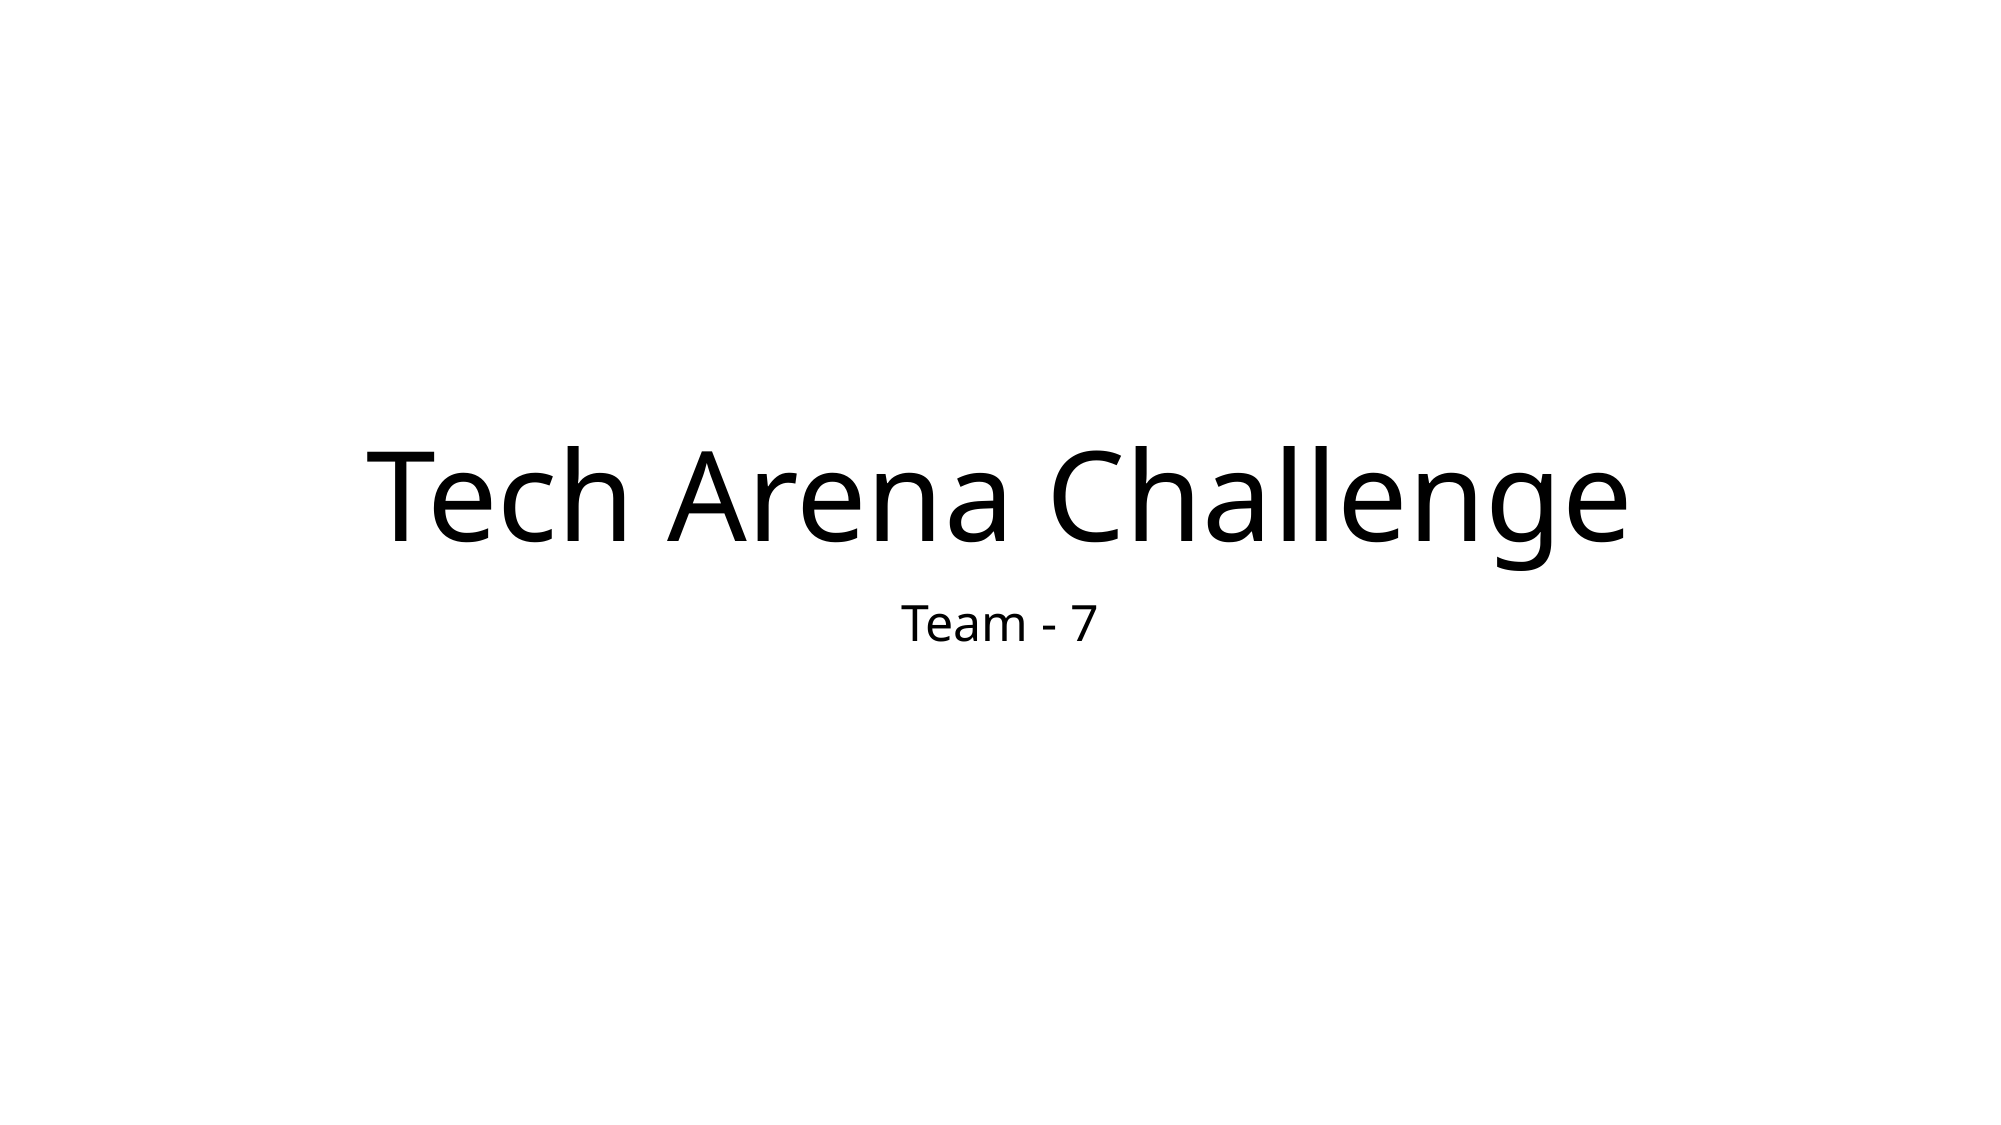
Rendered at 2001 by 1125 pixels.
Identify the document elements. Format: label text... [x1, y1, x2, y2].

title Tech Arena Challenge [249, 184, 1750, 576]
subtitle Team - 7 [249, 590, 1750, 863]
